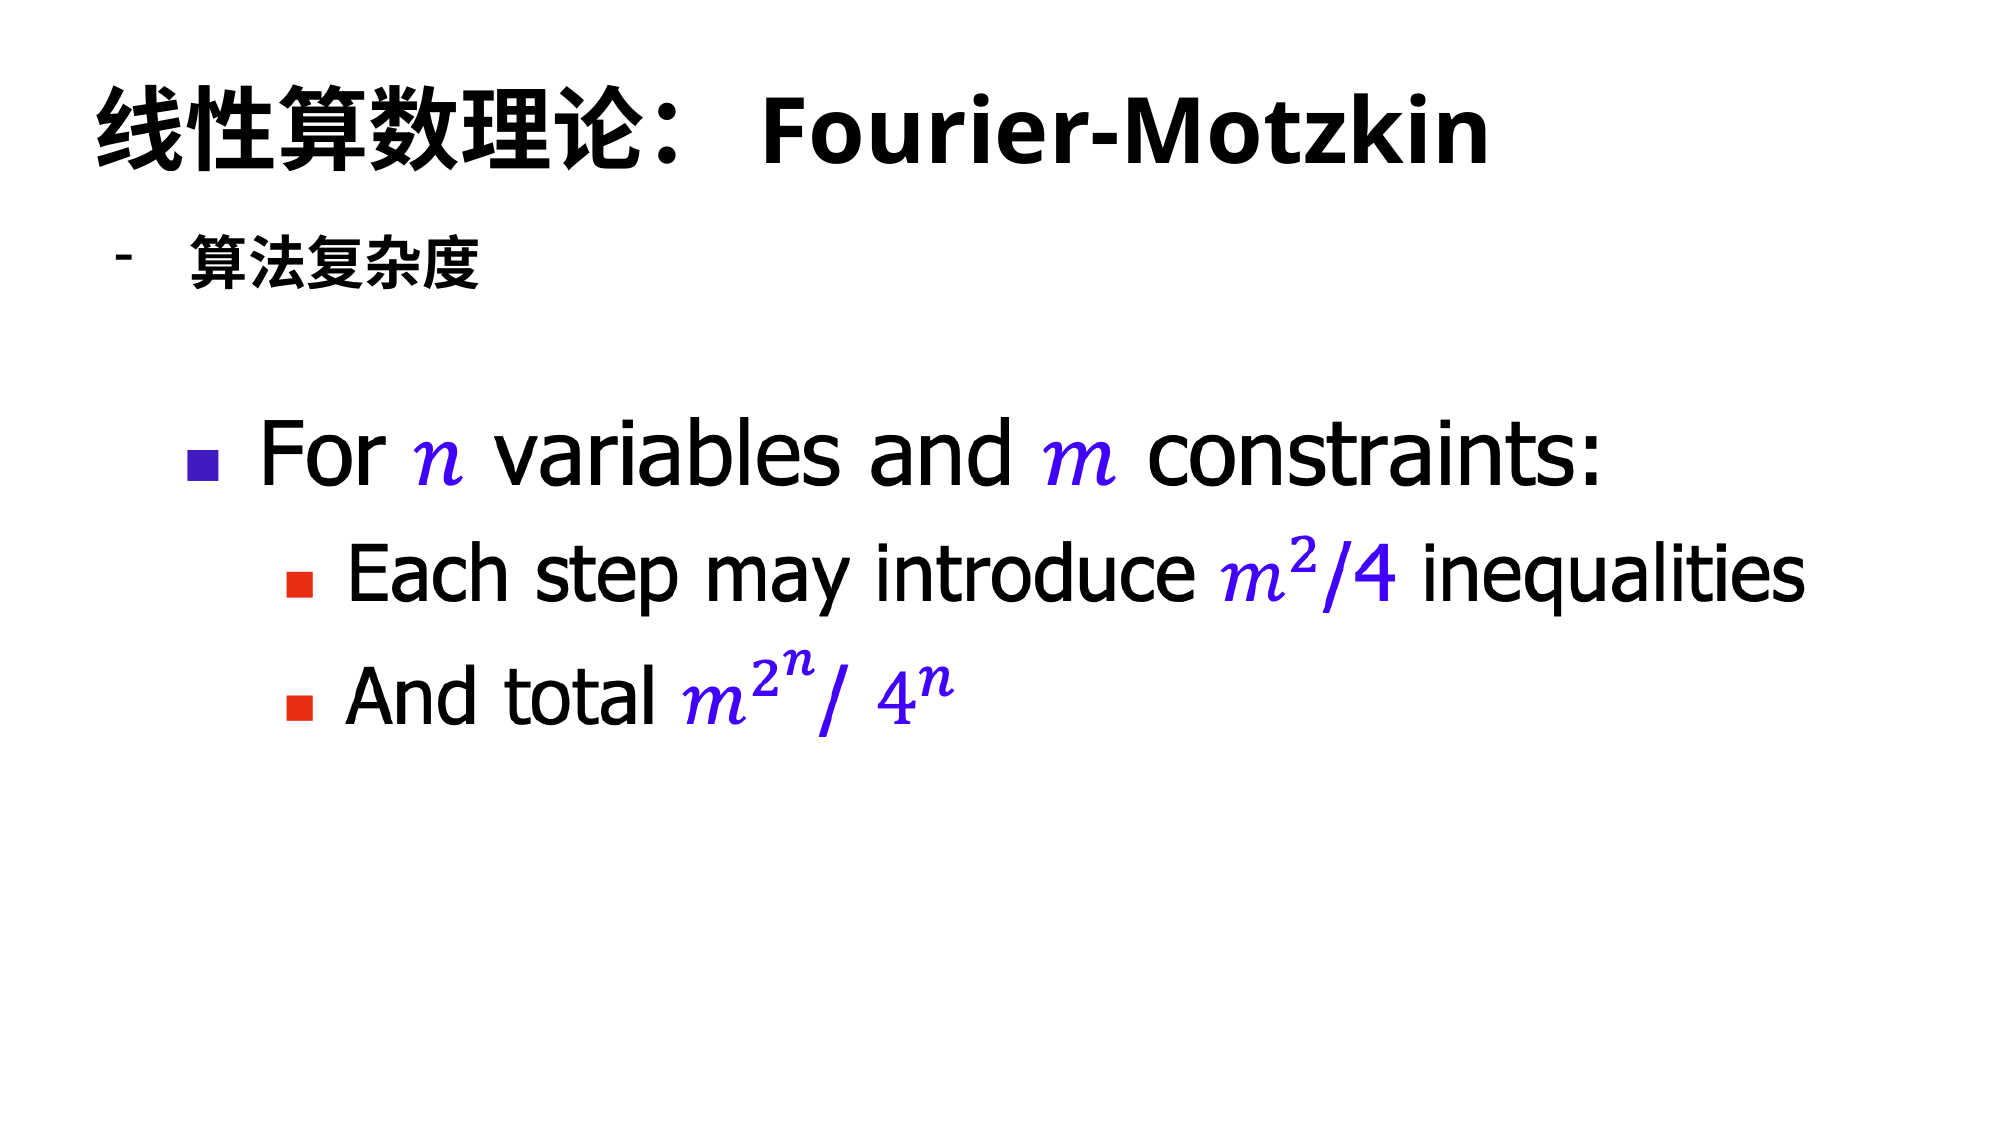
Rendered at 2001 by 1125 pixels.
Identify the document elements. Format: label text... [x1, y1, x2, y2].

picture [144, 384, 1855, 777]
title 线性算数理论：Fourier-Motzkin [78, 25, 1804, 243]
text_box 算法复杂度 [100, 218, 497, 374]
